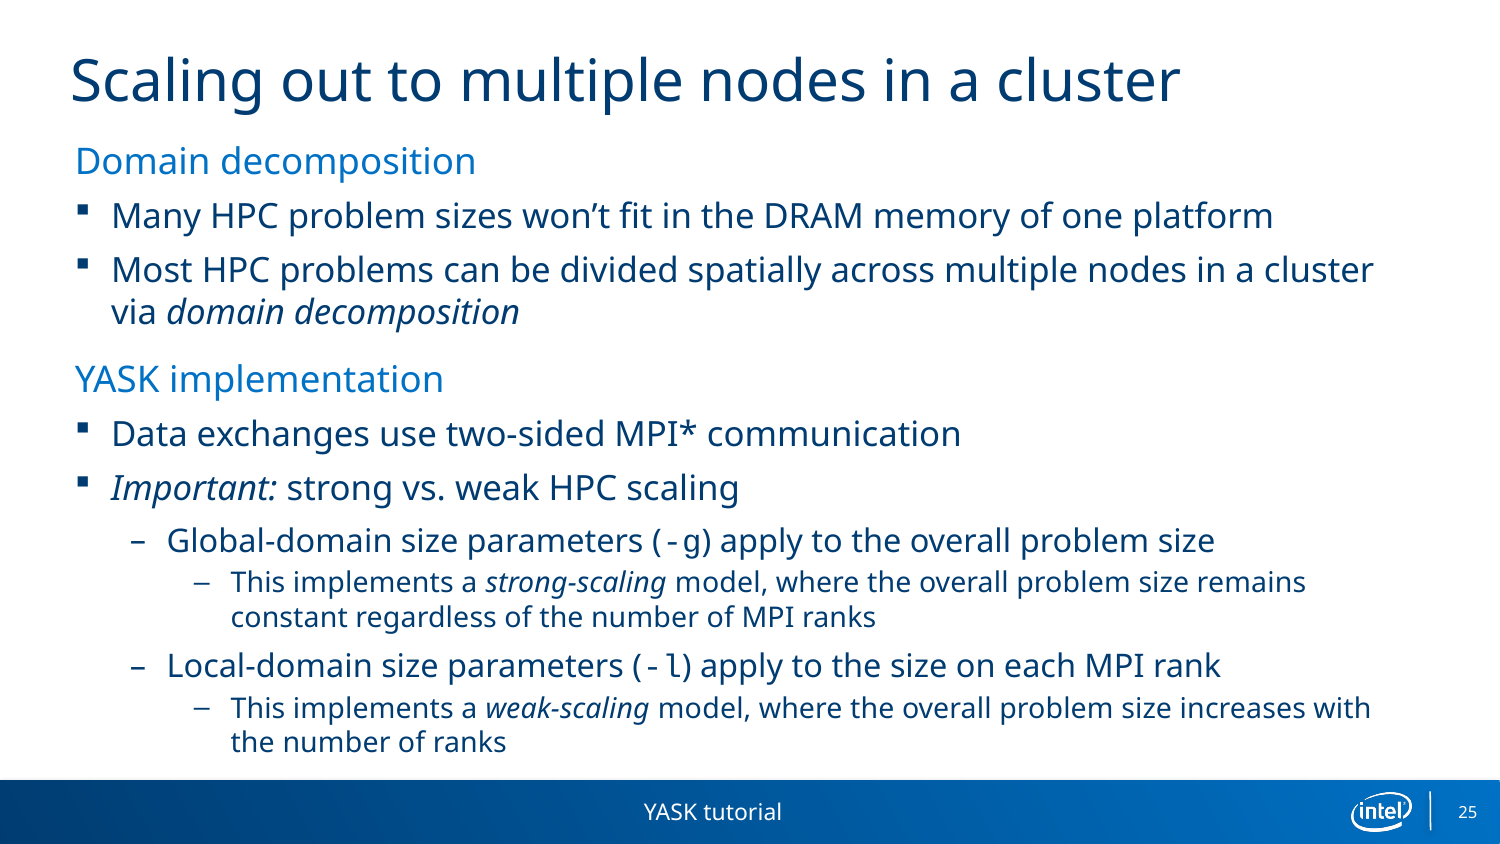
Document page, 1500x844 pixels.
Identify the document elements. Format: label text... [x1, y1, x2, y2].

title Scaling out to multiple nodes in a cluster [55, 35, 1425, 123]
list Domain decomposition Many HPC problem sizes won’t fit in the DRAM memory of one platform Most HPC problems can be divided spatially across multiple nodes in a cluster via domain decomposition YASK implementation Data exchanges use two-sided MPI* communication Important: strong vs. weak HPC scaling Global-domain size parameters (-g) apply to the overall problem size This implements a strong-scaling model, where the overall problem size remains constant regardless of the number of MPI ranks Local-domain size parameters (-l) apply to the size on each MPI rank This implements a weak-scaling model, where the overall problem size increases with the number of ranks [74, 137, 1425, 760]
footer YASK tutorial [439, 789, 988, 835]
slide_number 25 [1127, 791, 1478, 837]
